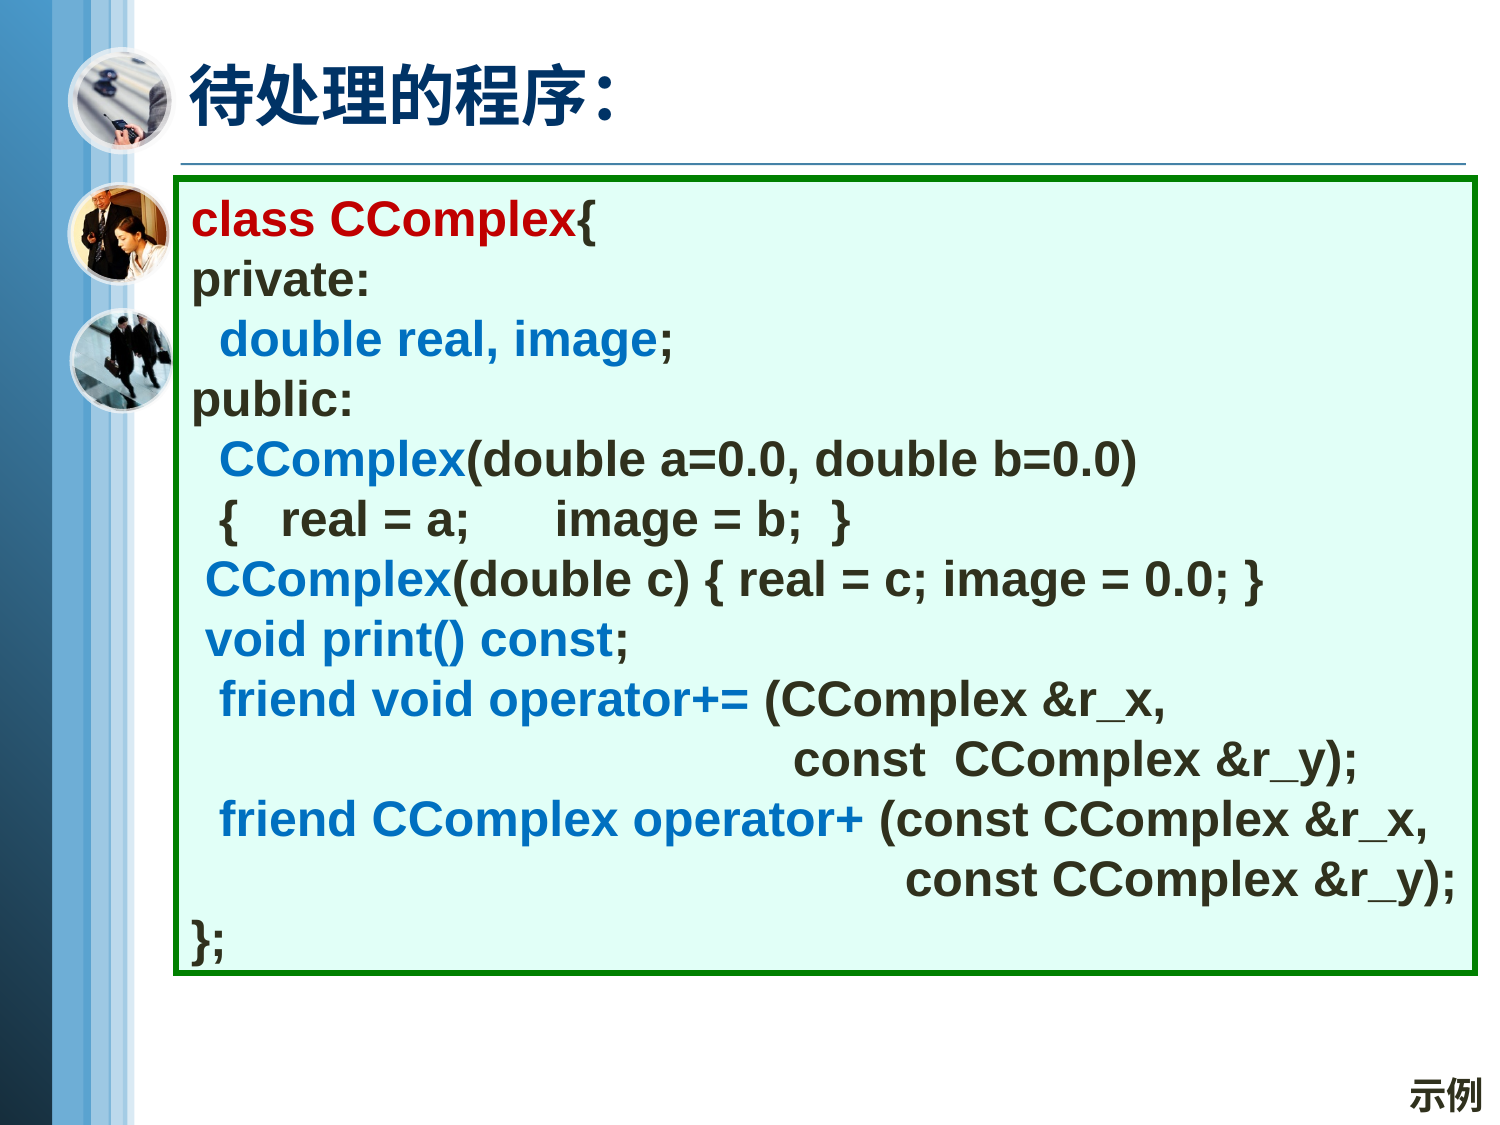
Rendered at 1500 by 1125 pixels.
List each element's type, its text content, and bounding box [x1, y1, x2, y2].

text_box class CComplex{ private: double real, image; public: CComplex(double a=0.0, double b=0.0) { real = a; image = b; } CComplex(double c) { real = c; image = 0.0; } void print() const; friend void operator+= (CComplex &r_x, const CComplex &r_y); friend CComplex operator+ (const CComplex &r_x, const CComplex &r_y); }; [176, 178, 1475, 974]
text_box 示例 [1394, 1064, 1500, 1125]
picture [78, 57, 166, 144]
title 待处理的程序： [173, 10, 1479, 177]
picture [75, 313, 171, 408]
picture [74, 189, 166, 279]
